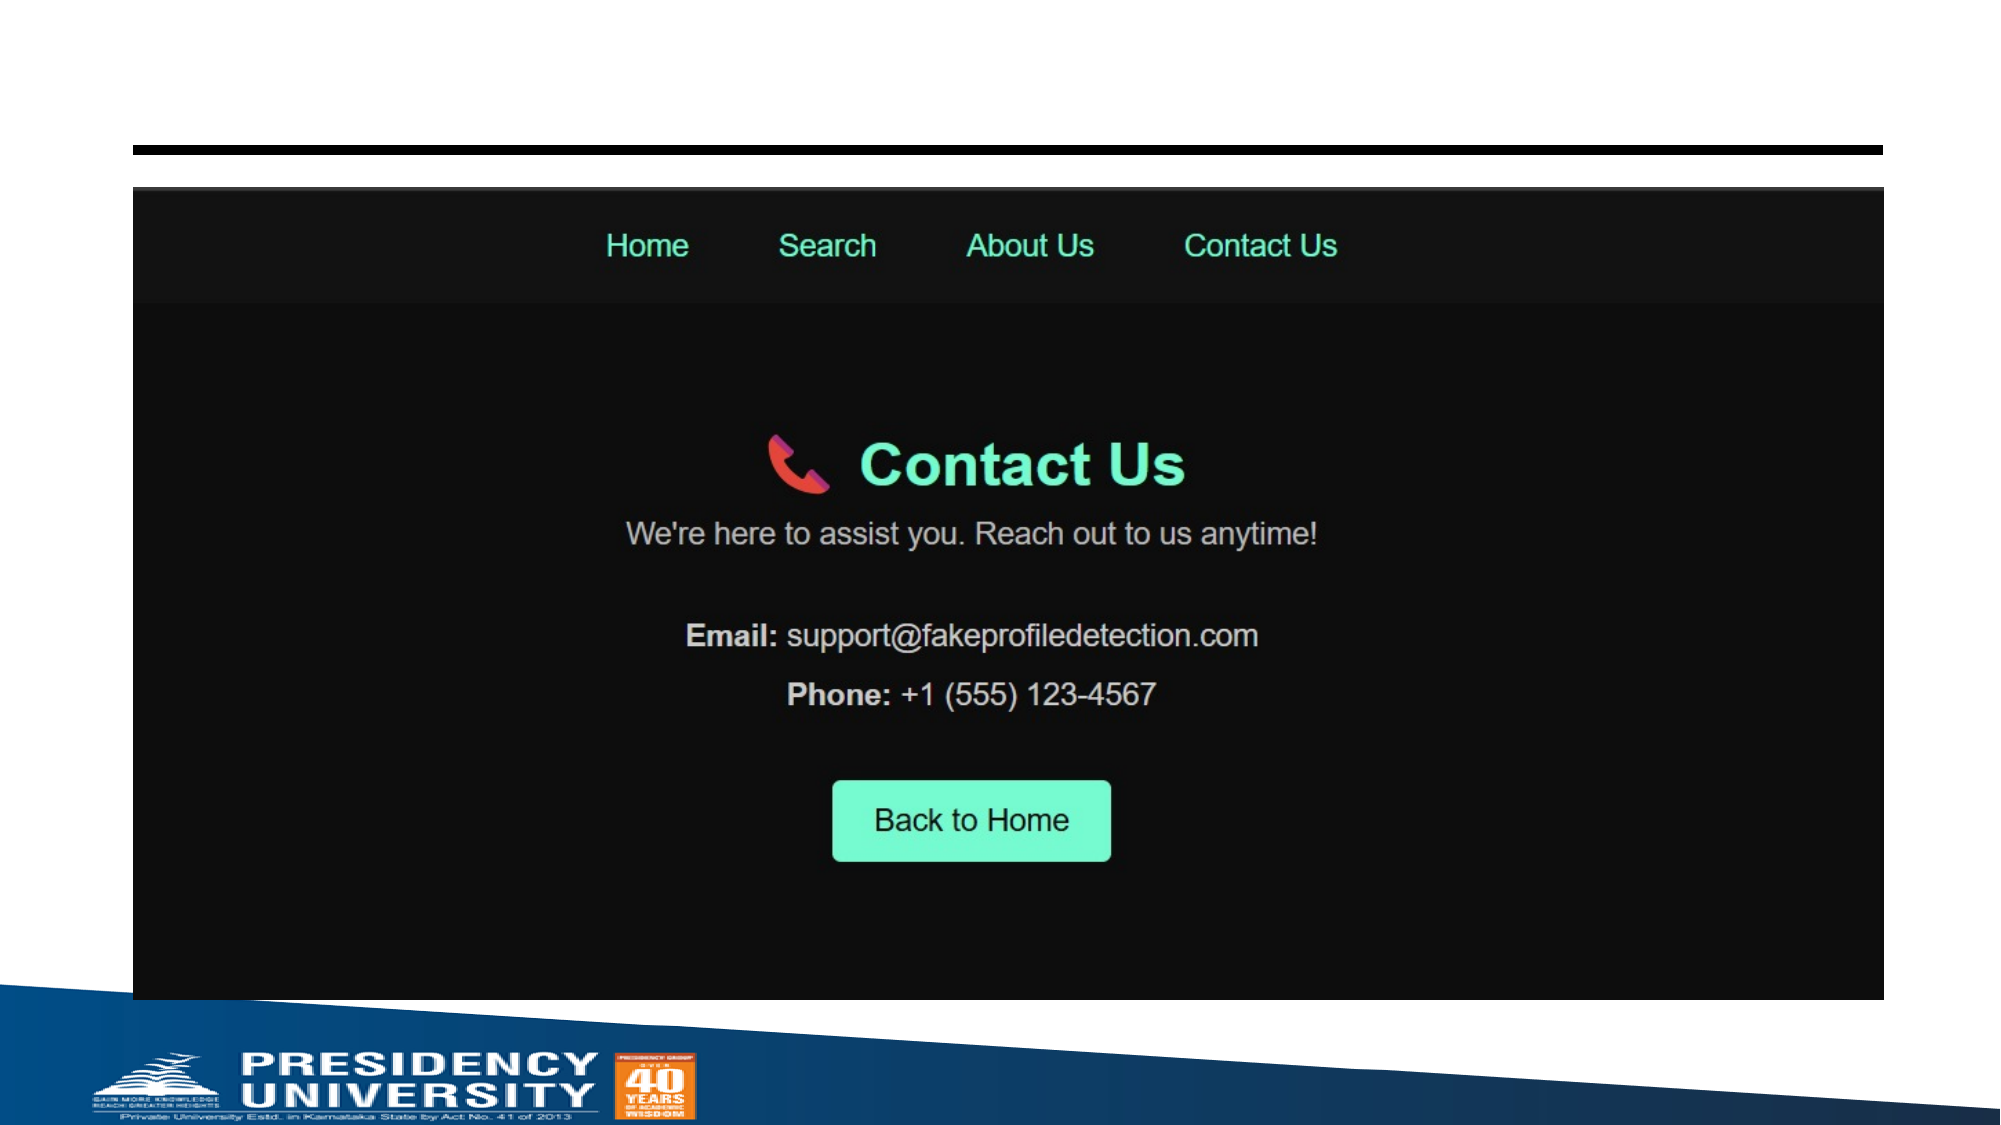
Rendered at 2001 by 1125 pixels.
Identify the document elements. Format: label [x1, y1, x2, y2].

picture [0, 187, 2000, 1125]
